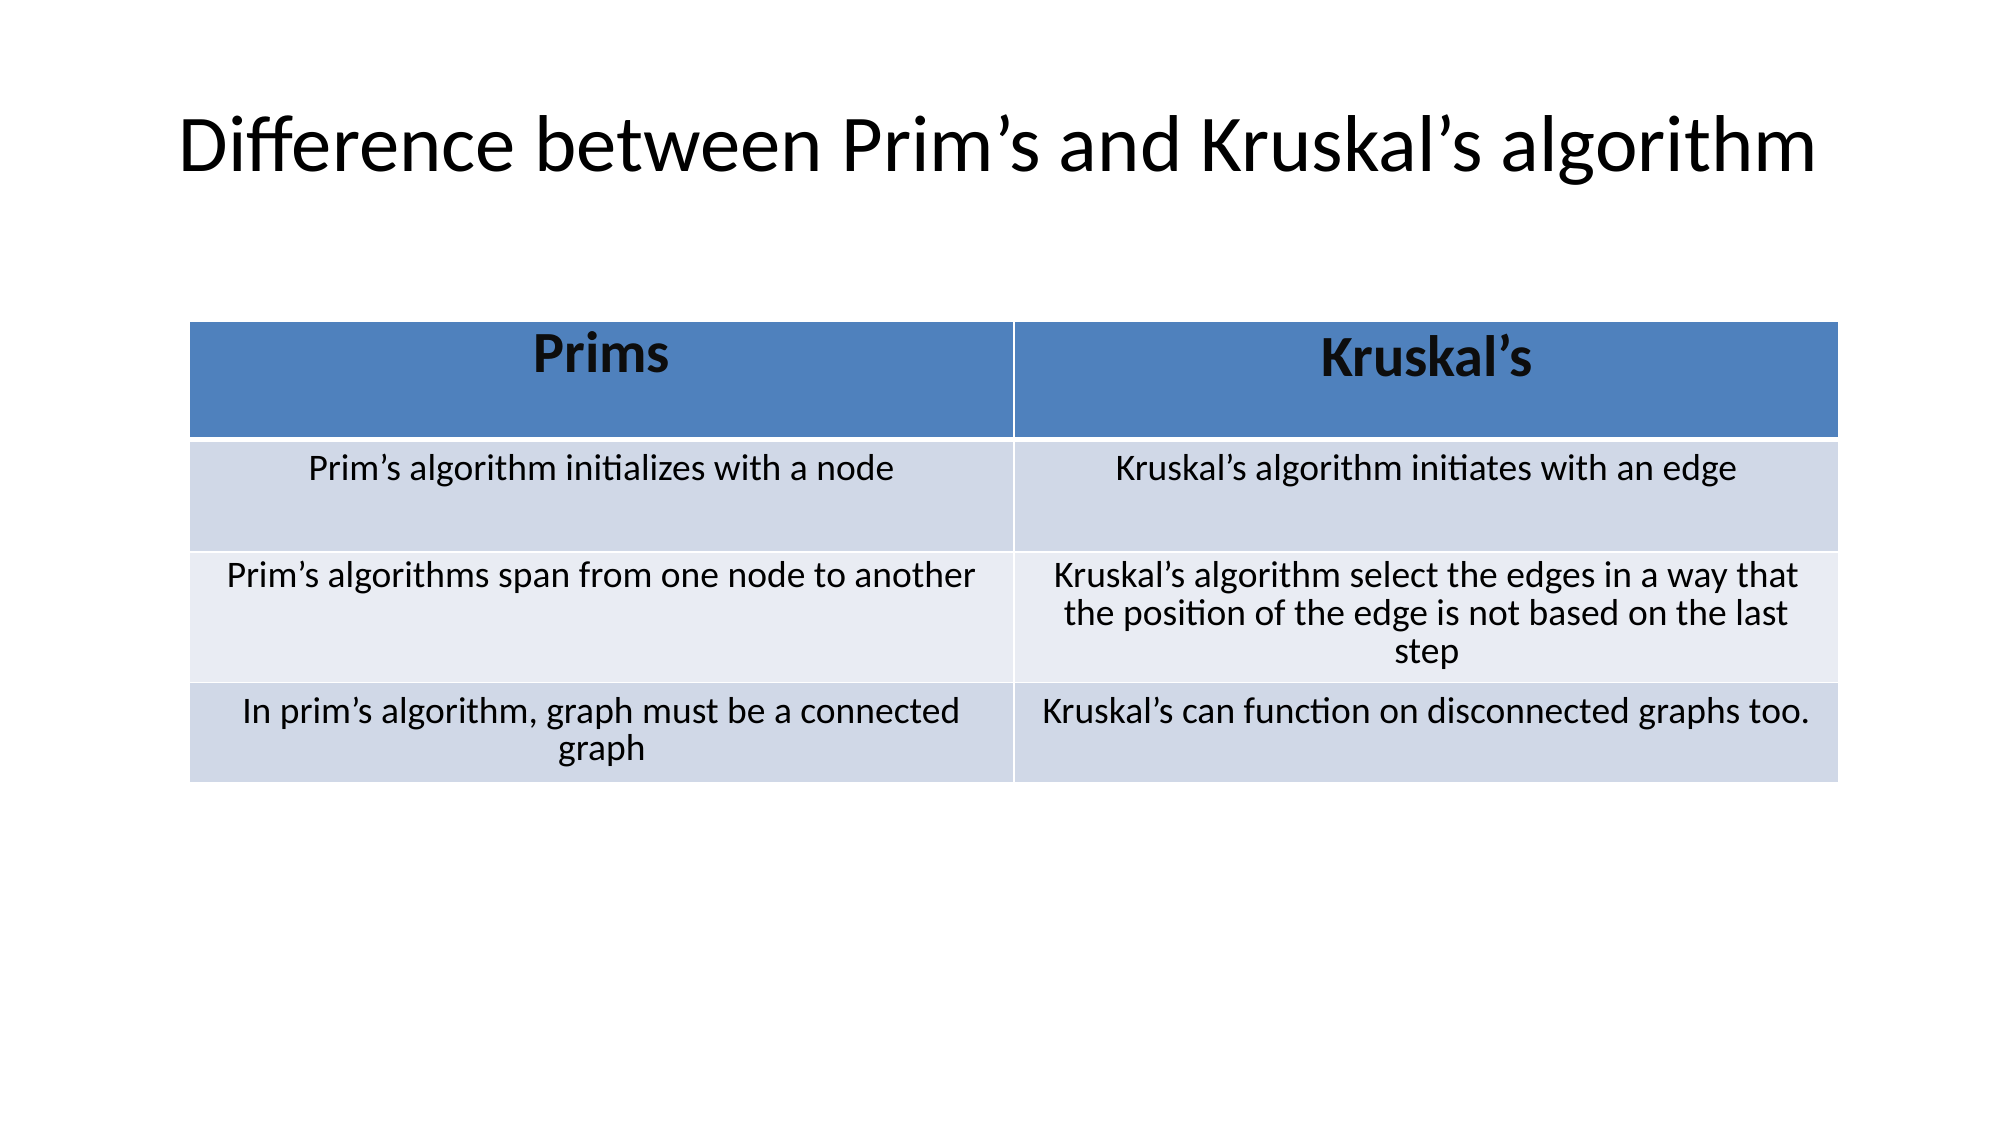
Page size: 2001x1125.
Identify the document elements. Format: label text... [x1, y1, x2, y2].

table_header Kruskal’s [1015, 322, 1838, 437]
table_cell In prim’s algorithm, graph must be a connected graph [190, 683, 1013, 782]
table_cell Prim’s algorithms span from one node to another [190, 553, 1013, 682]
table_cell Prim’s algorithm initializes with a node [190, 442, 1013, 551]
table_cell Kruskal’s algorithm select the edges in a way that the position of the edge is not based on the last step [1015, 553, 1838, 682]
table_cell Kruskal’s algorithm initiates with an edge [1015, 442, 1838, 551]
table_header Prims [190, 322, 1013, 437]
title Difference between Prim’s and Kruskal’s algorithm [99, 45, 1900, 233]
table_cell Kruskal’s can function on disconnected graphs too. [1015, 683, 1838, 782]
